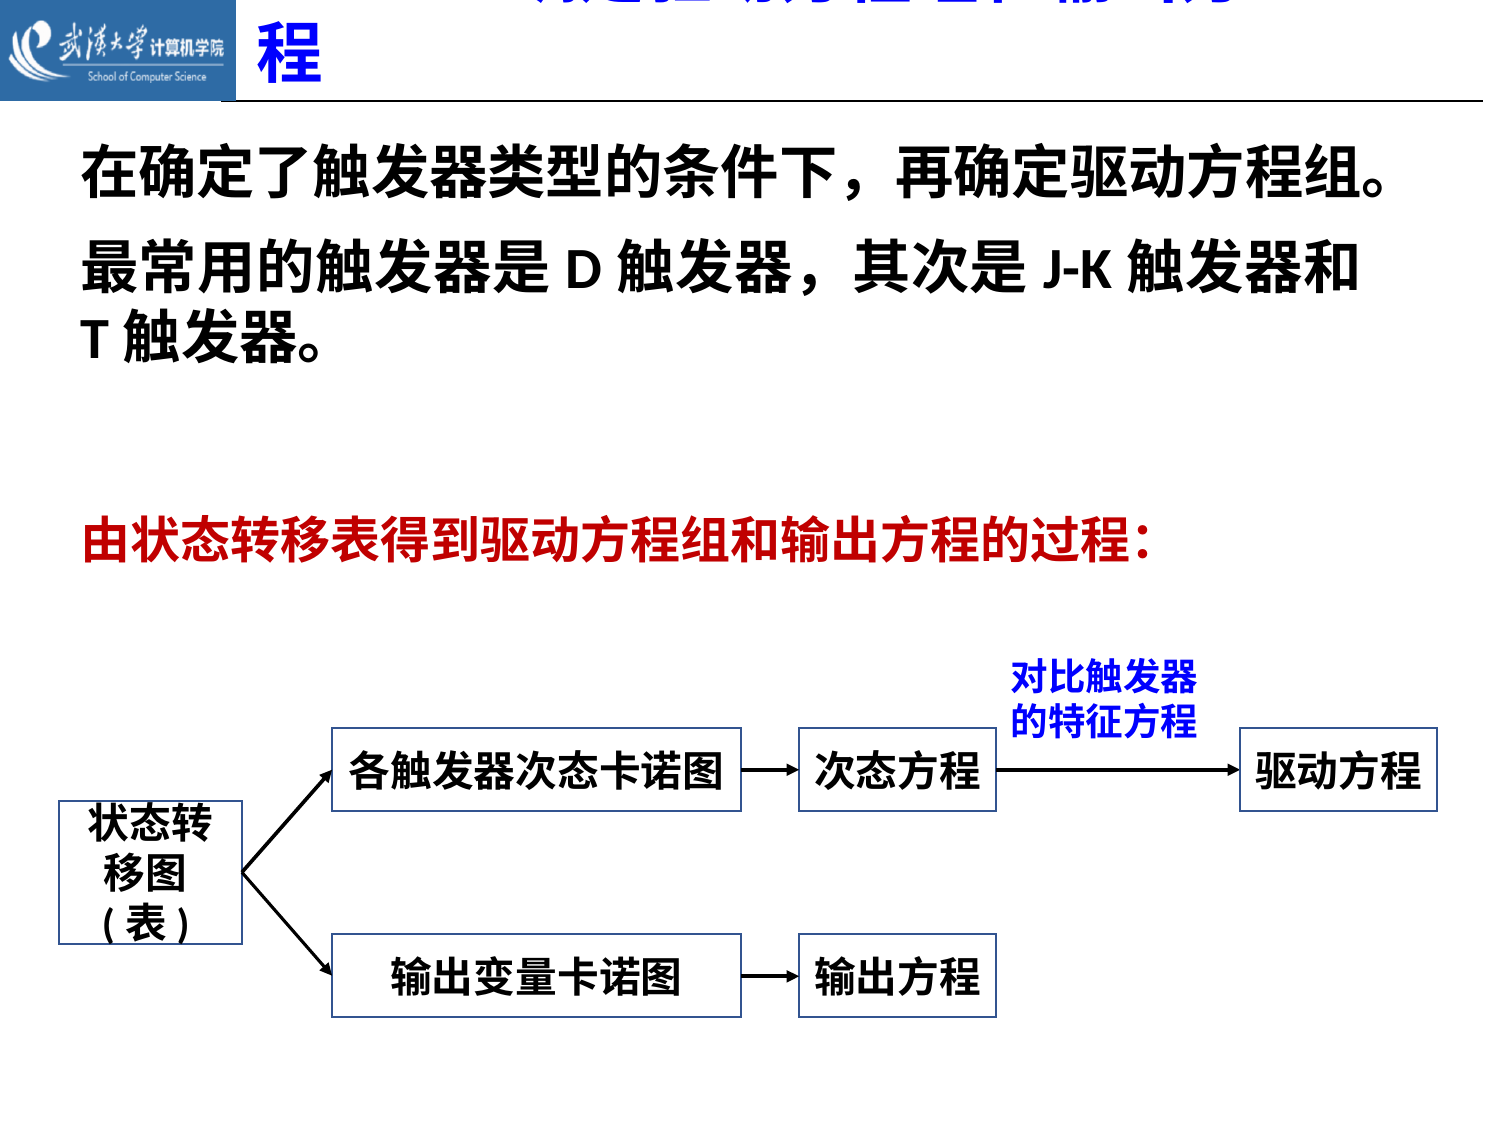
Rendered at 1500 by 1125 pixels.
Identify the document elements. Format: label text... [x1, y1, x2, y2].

text_box 5.4.3 确定驱动方程组和输出方程 [241, 3, 1327, 98]
text_box 由状态转移表得到驱动方程组和输出方程的过程： [65, 500, 1208, 576]
text_box 在确定了触发器类型的条件下，再确定驱动方程组。 最常用的触发器是D触发器，其次是J-K触发器和T触发器。 [65, 127, 1391, 378]
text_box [58, 645, 1438, 1018]
picture [0, 0, 236, 101]
